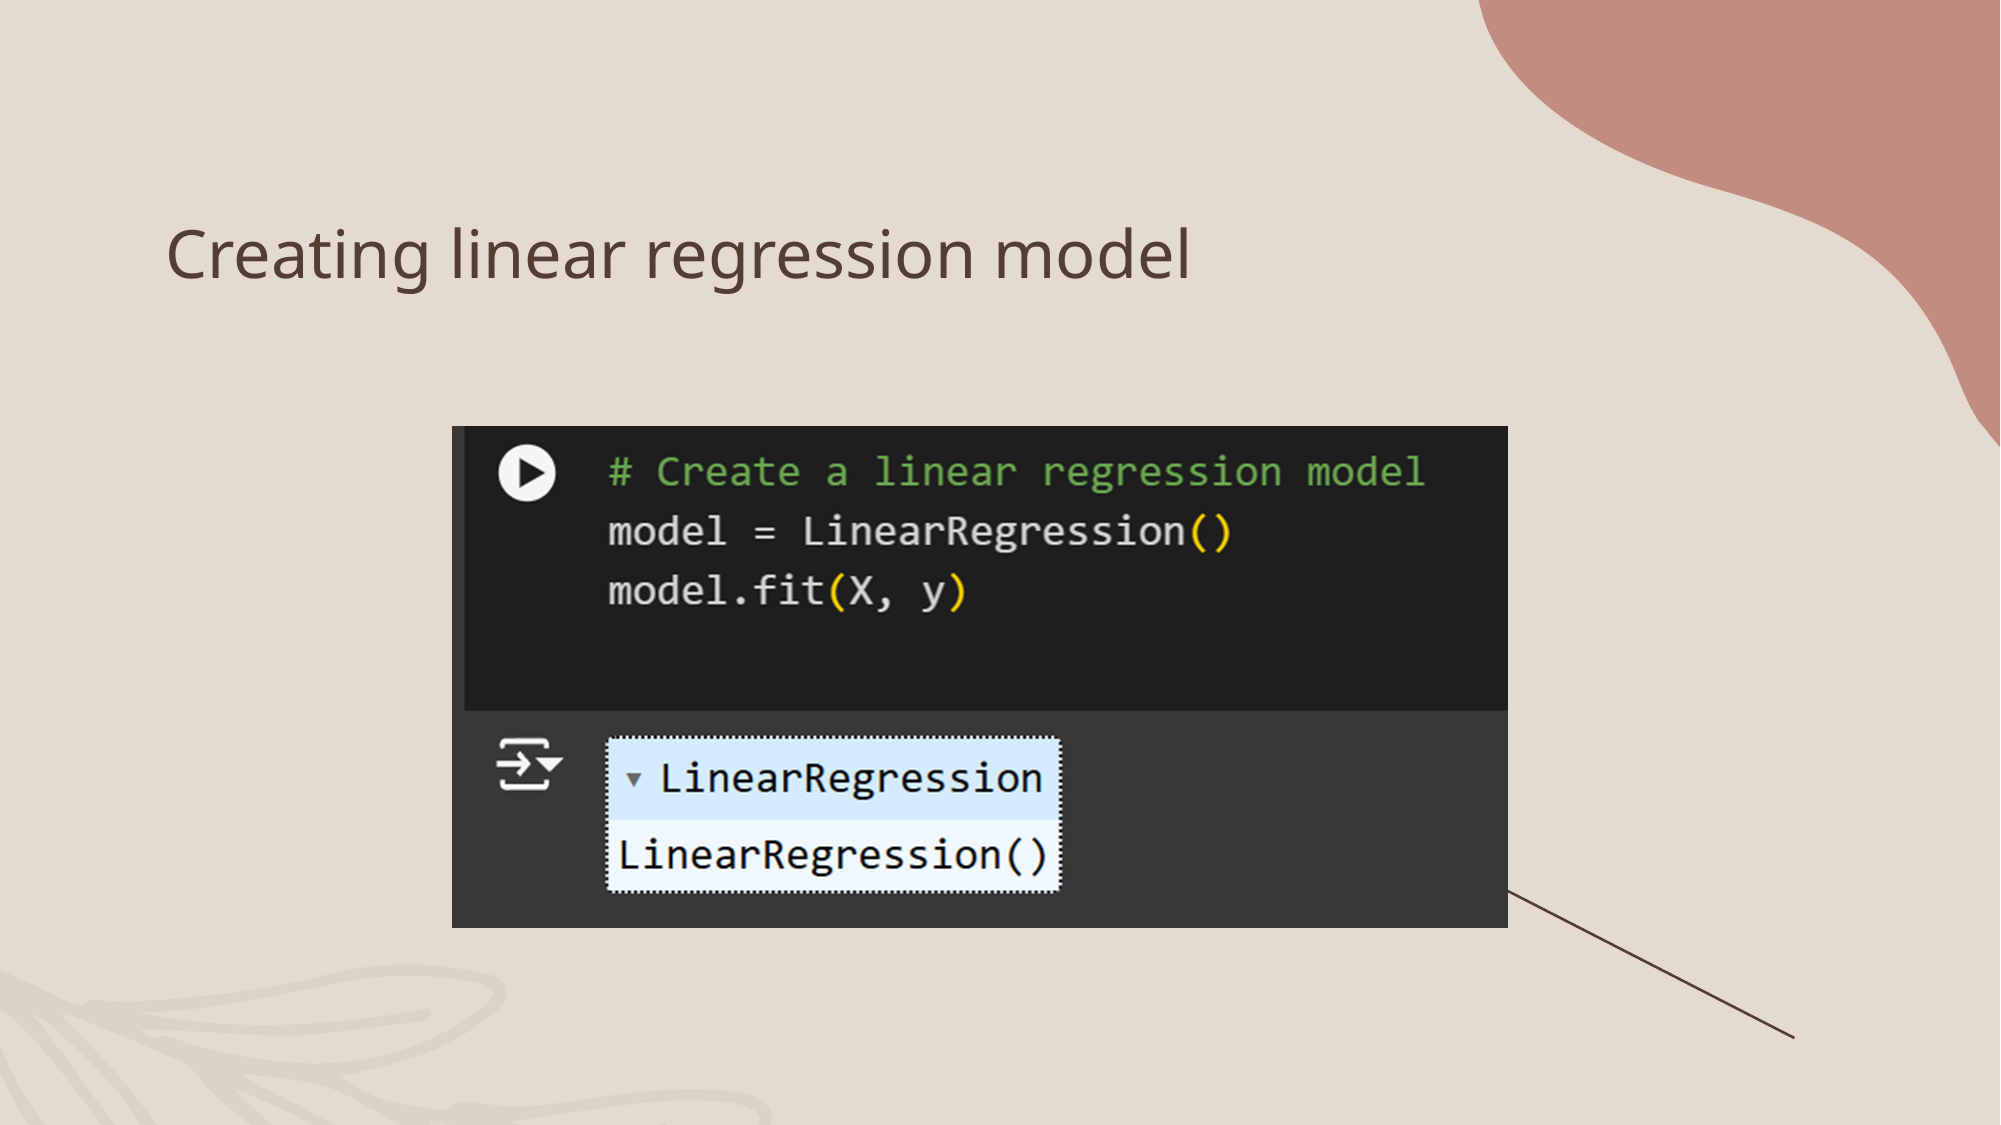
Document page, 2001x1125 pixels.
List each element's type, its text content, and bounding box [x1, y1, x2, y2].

title Creating linear regression model [150, 149, 1850, 300]
picture [451, 426, 1508, 929]
